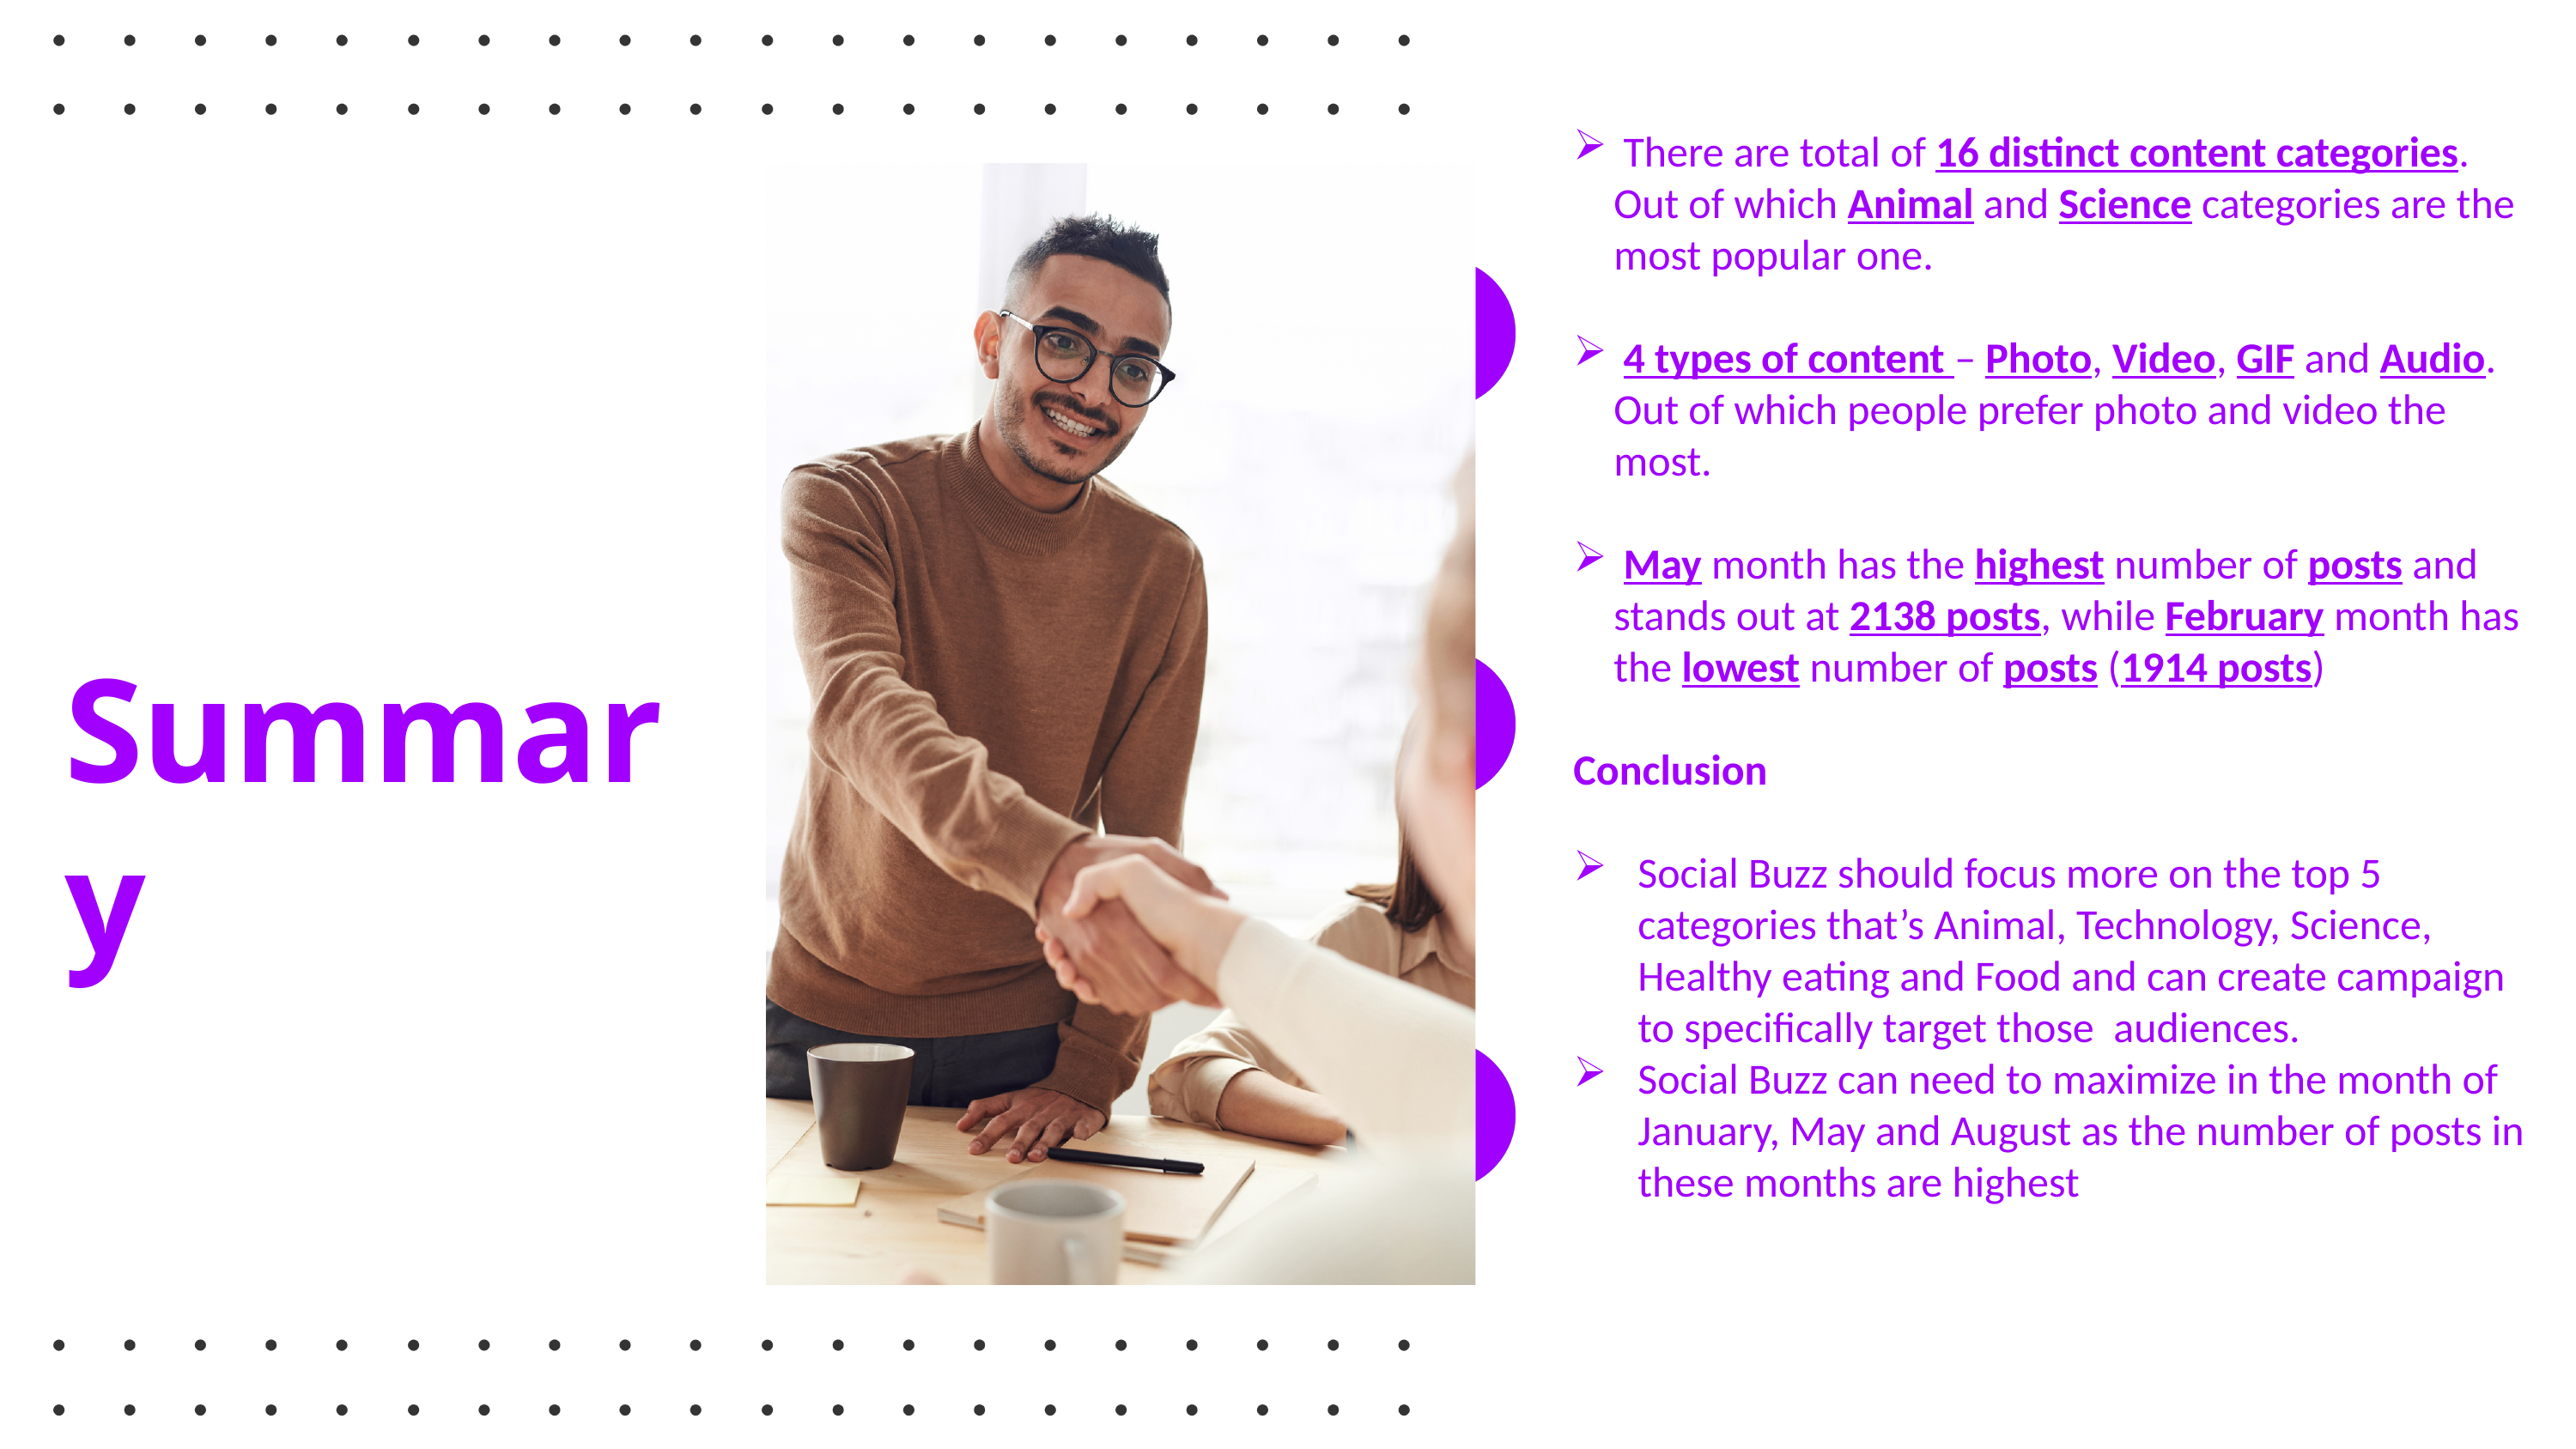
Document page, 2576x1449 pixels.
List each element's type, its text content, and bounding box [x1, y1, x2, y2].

text_box There are total of 16 distinct content categories. Out of which Animal and Science categories are the most popular one. 4 types of content – Photo, Video, GIF and Audio. Out of which people prefer photo and video the most. May month has the highest number of posts and stands out at 2138 posts, while February month has the lowest number of posts (1914 posts) Conclusion Social Buzz should focus more on the top 5 categories that’s Animal, Technology, Science, Healthy eating and Food and can create campaign to specifically target those audiences. Social Buzz can need to maximize in the month of January, May and August as the number of posts in these months are highest [1560, 118, 2545, 1273]
picture [765, 163, 1562, 1286]
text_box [46, 0, 1414, 118]
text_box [1631, 980, 2432, 1104]
text_box Summary [64, 639, 727, 983]
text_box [46, 1335, 1414, 1449]
